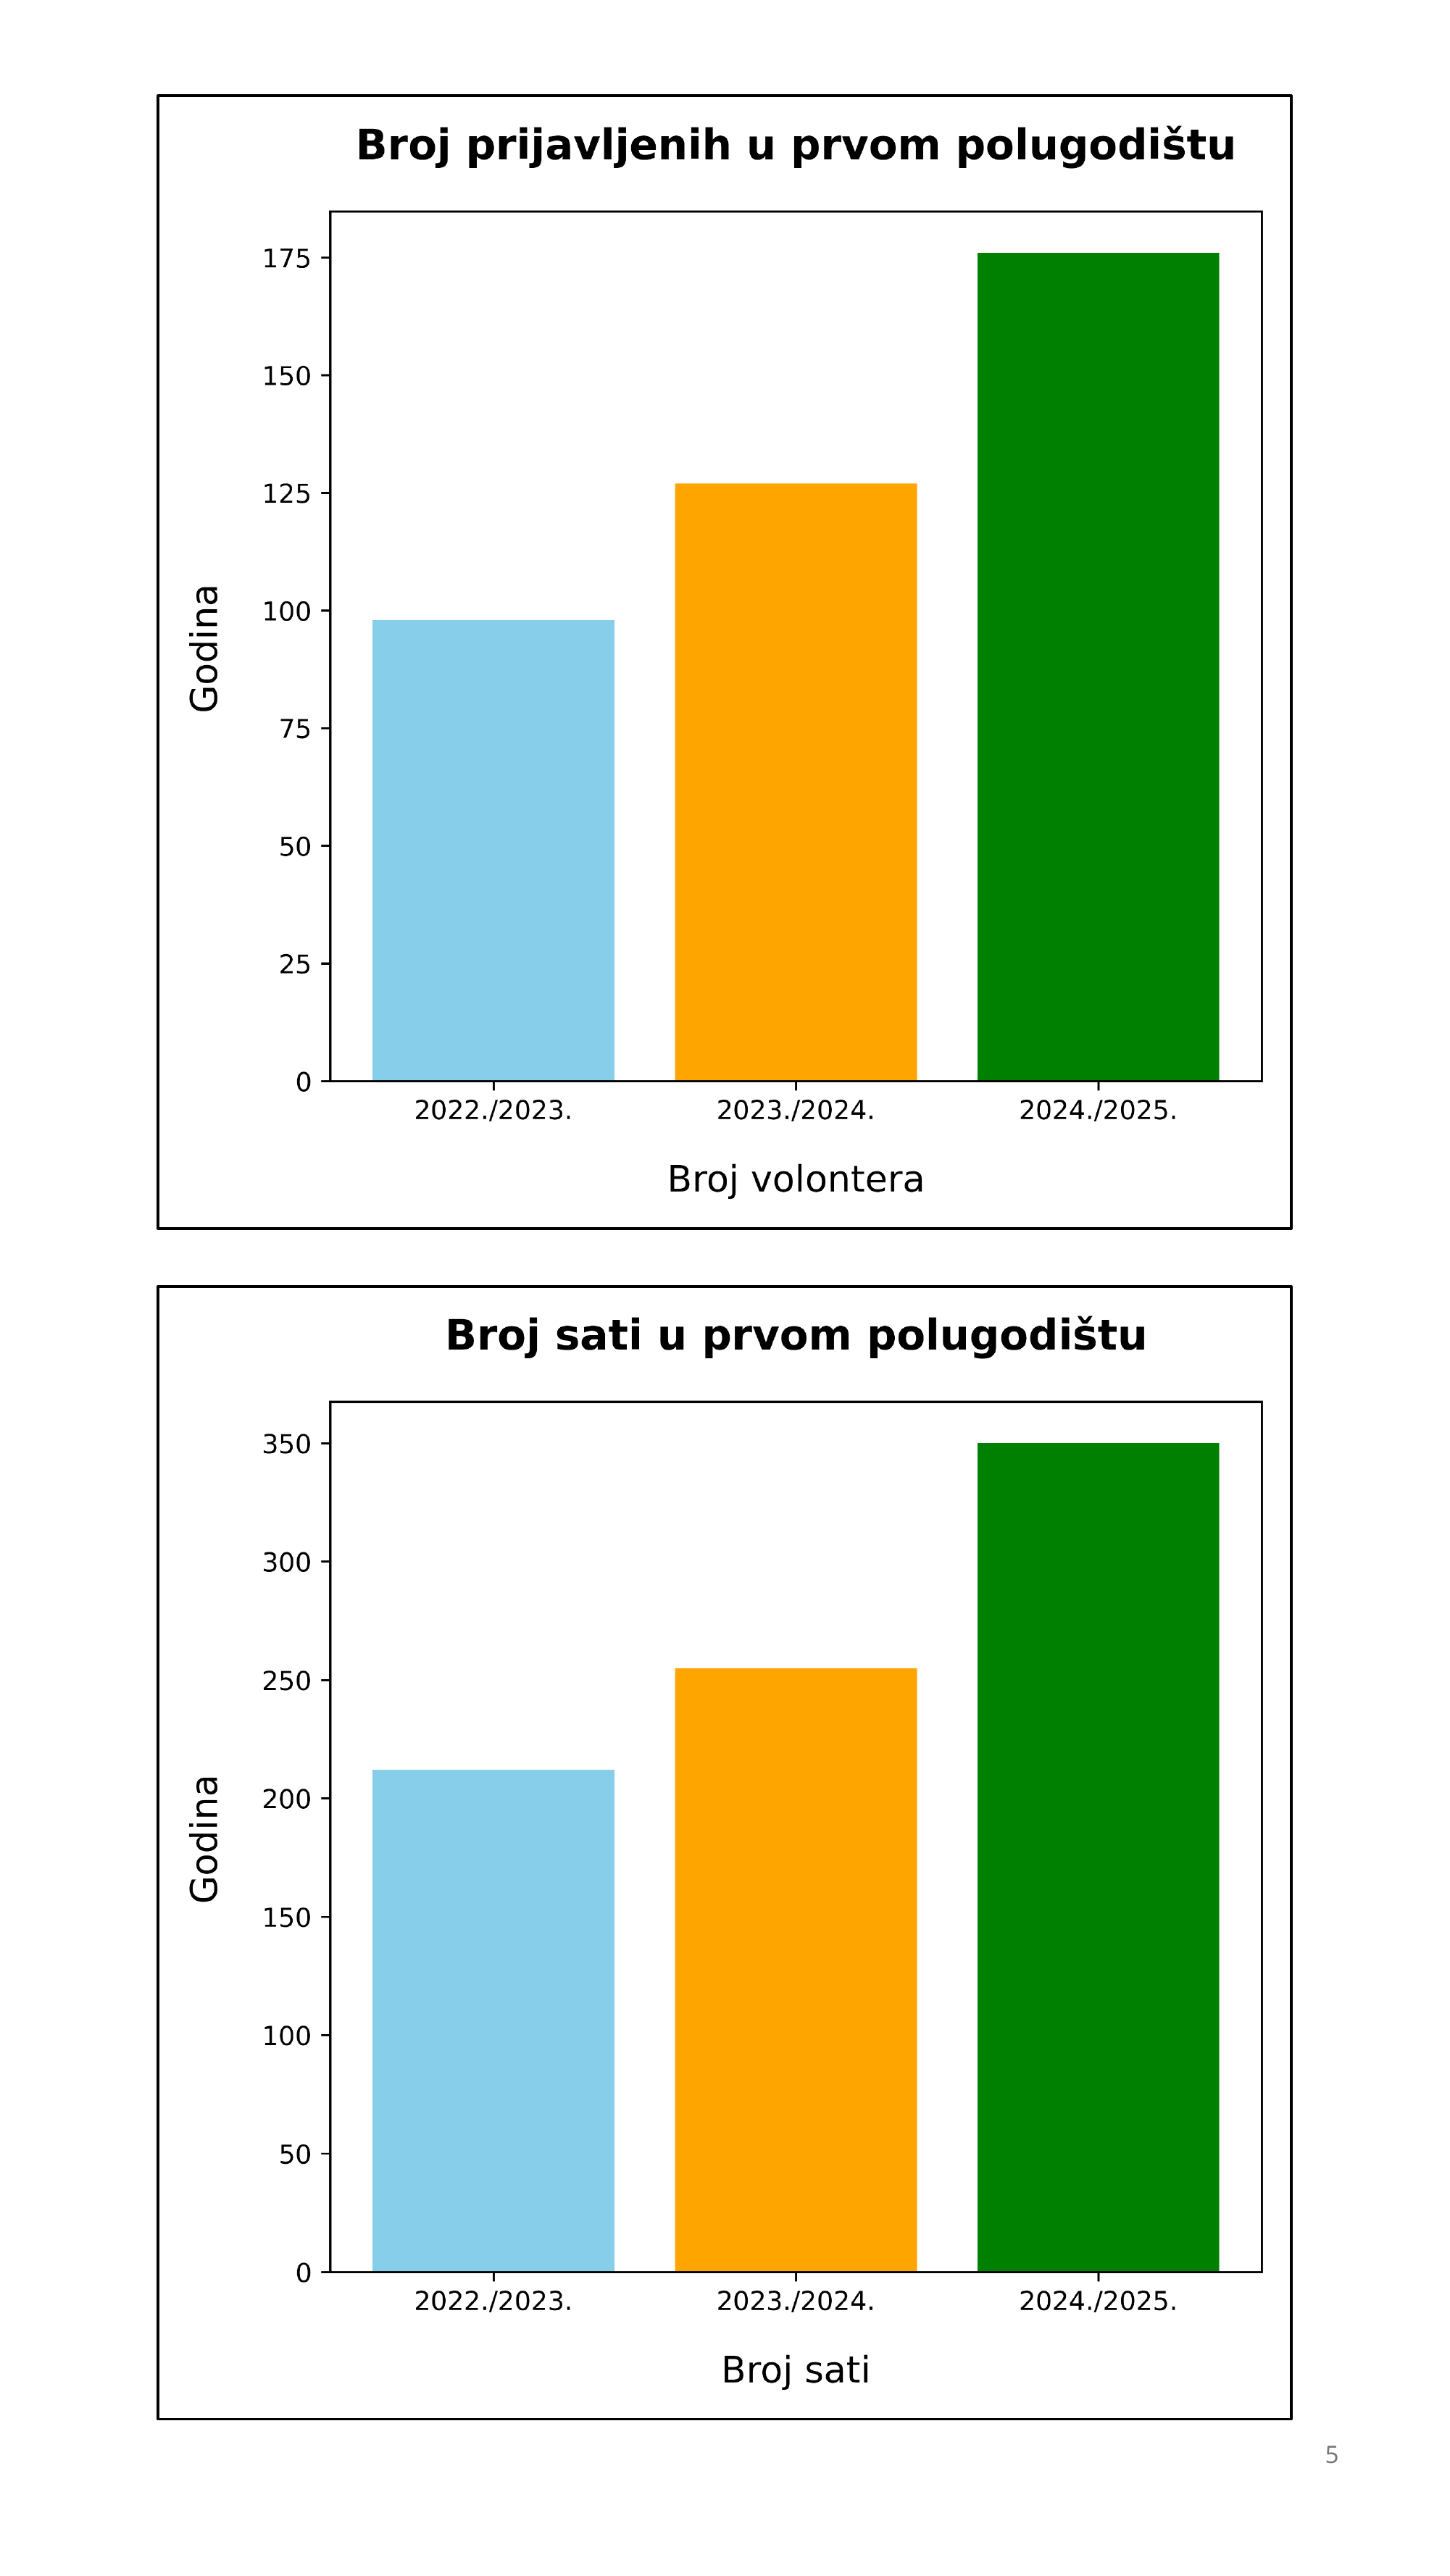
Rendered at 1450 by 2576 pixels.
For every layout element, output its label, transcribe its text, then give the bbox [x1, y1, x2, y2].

picture [159, 1287, 1291, 2419]
slide_number 5 [1023, 2387, 1350, 2525]
picture [159, 96, 1291, 1228]
